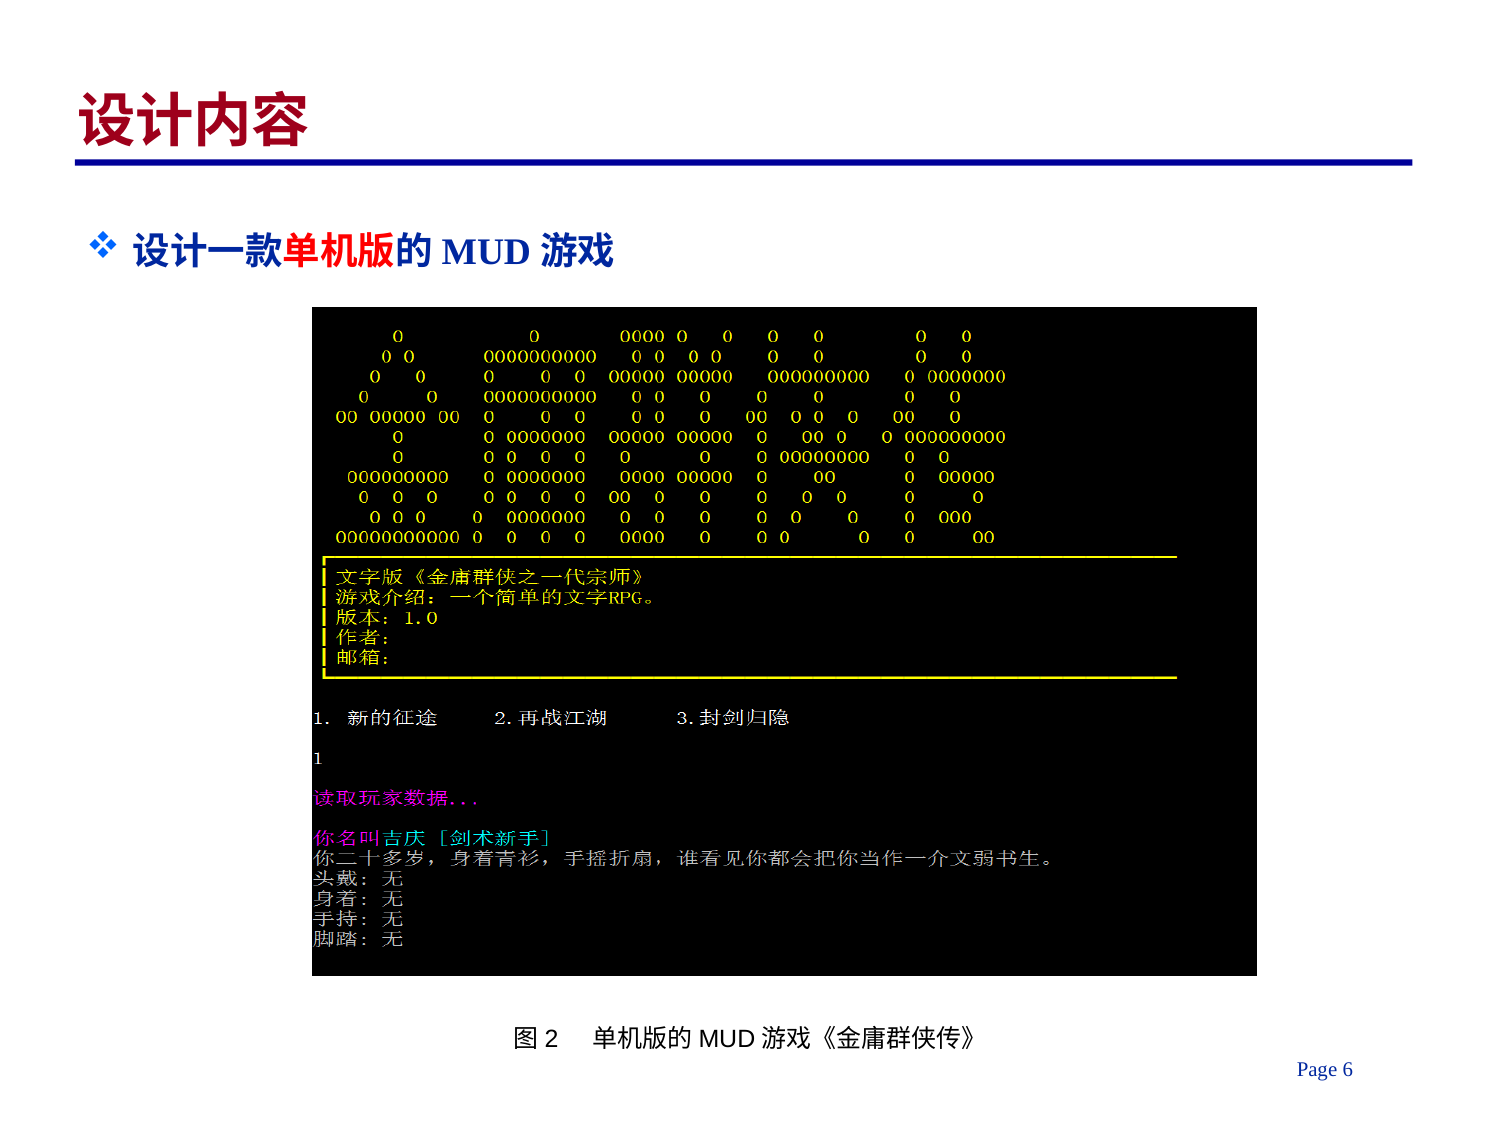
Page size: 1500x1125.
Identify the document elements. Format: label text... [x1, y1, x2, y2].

picture [312, 306, 1258, 977]
title 设计内容 [62, 48, 1401, 162]
list 设计一款单机版的MUD游戏 [62, 197, 1436, 303]
text_box 图2 单机版的MUD游戏《金庸群侠传》 [498, 1014, 1002, 1060]
